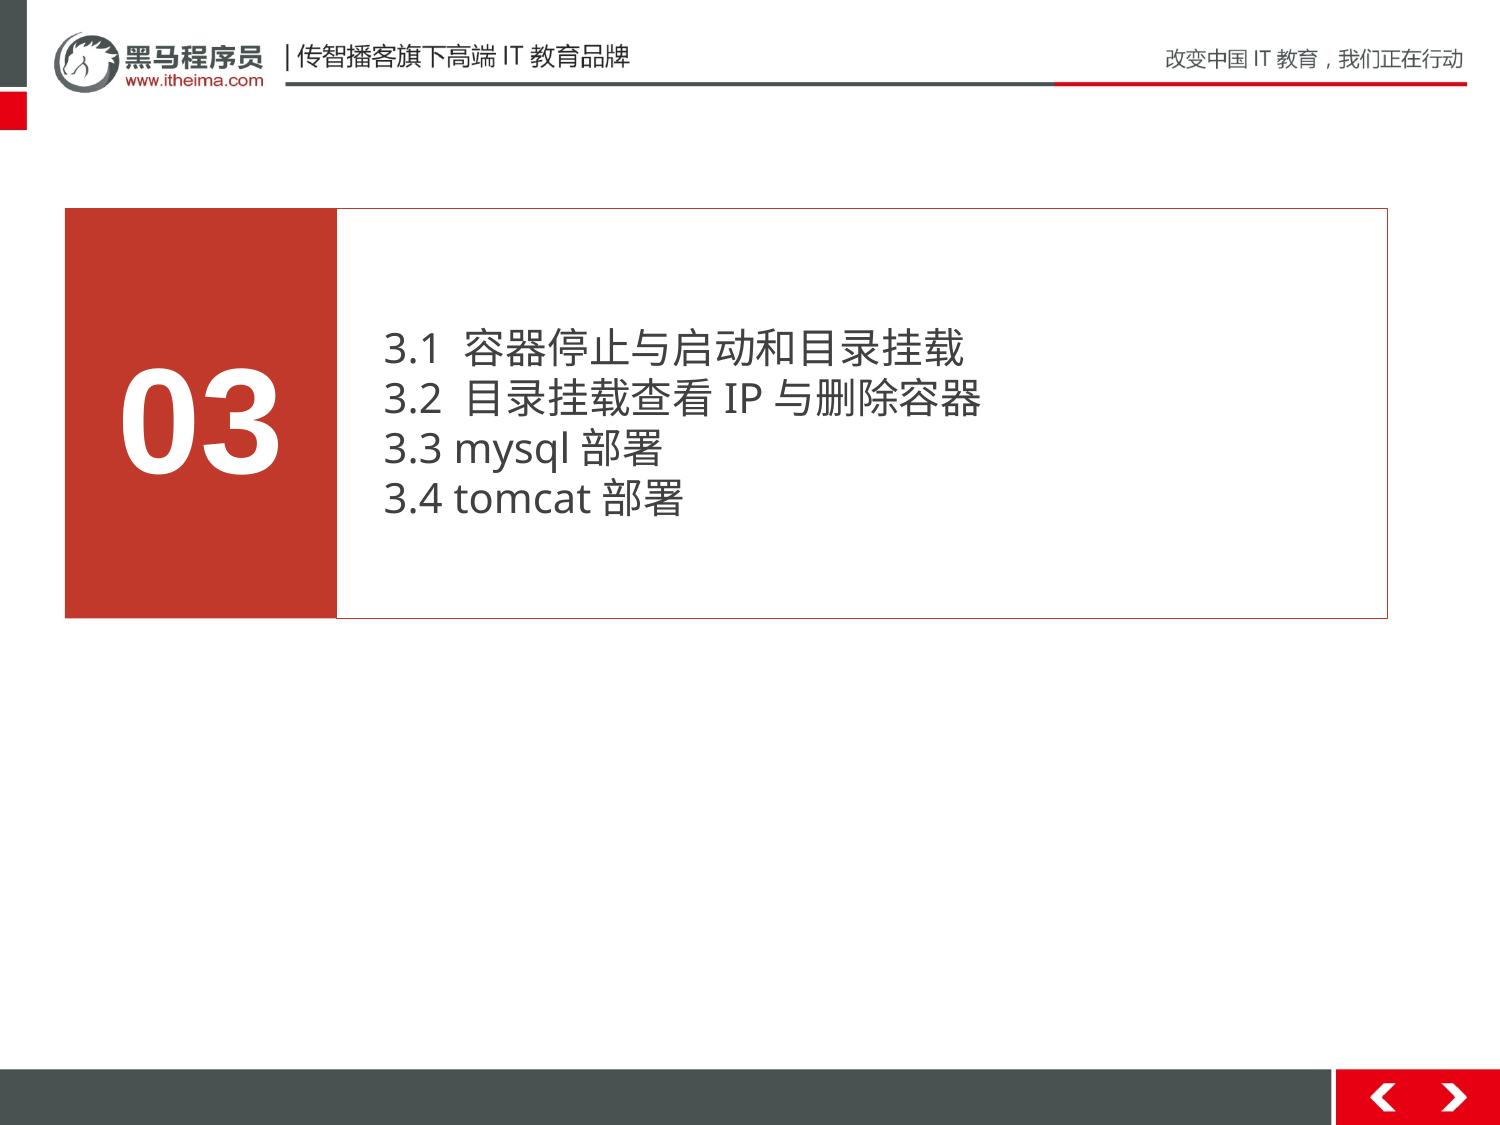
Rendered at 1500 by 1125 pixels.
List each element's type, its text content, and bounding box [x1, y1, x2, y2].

picture [0, 0, 1500, 1125]
text_box 03 [63, 206, 339, 620]
text_box [339, 206, 1390, 620]
